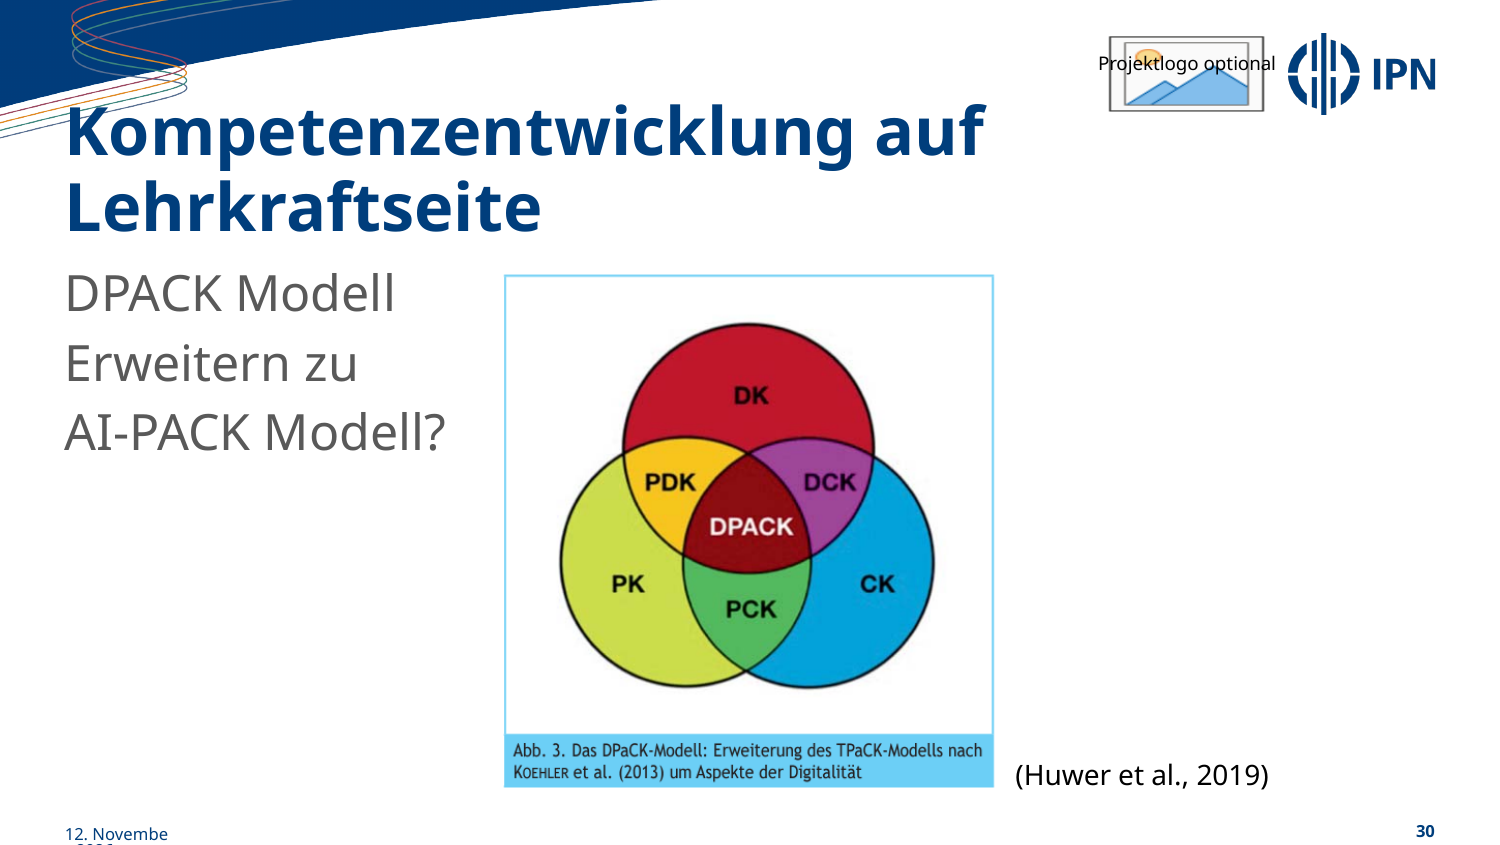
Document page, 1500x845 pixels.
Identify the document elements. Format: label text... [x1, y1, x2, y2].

picture [1104, 33, 1270, 115]
list DPACK Modell Erweitern zu AI-PACK Modell? [64, 268, 497, 800]
list DPACK Modell Erweitern zu AI-PACK Modell? [1003, 268, 1436, 800]
text_box (Huwer et al., 2019) [1003, 750, 1284, 799]
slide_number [64, 823, 172, 844]
picture [0, 0, 673, 139]
picture [1288, 33, 1436, 115]
title Kompetenzentwicklung auf Lehrkraftseite [64, 150, 1436, 245]
slide_number 30 [1352, 823, 1436, 844]
picture [497, 268, 1003, 802]
